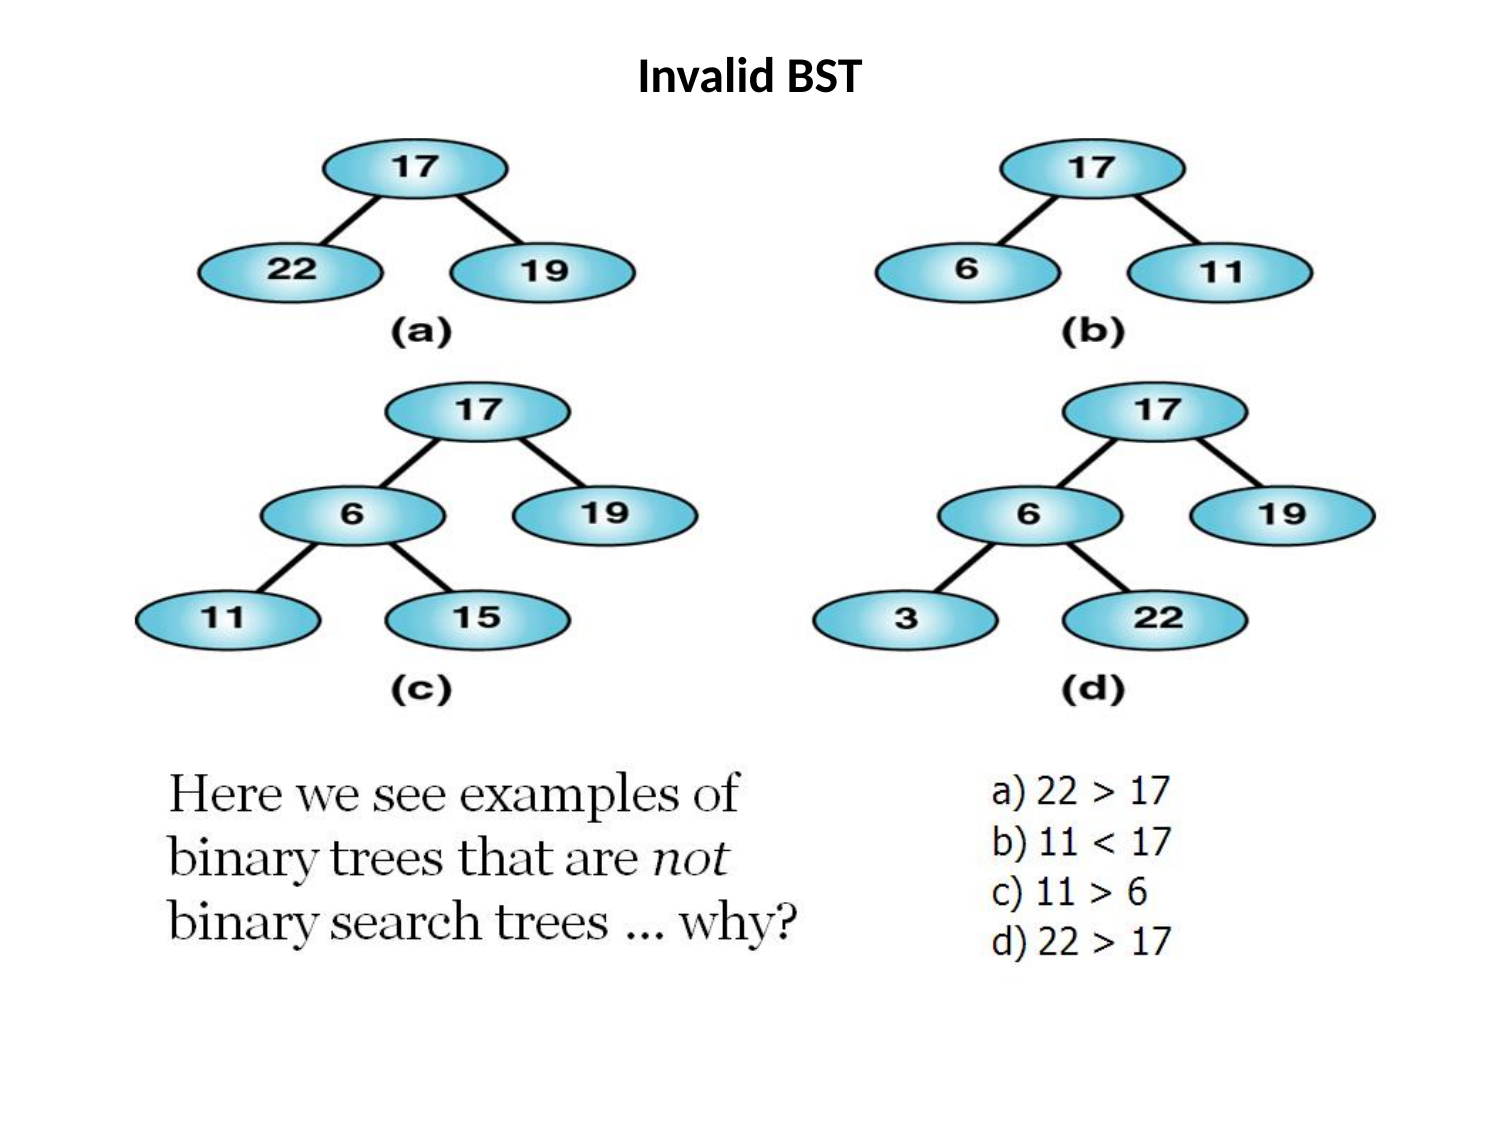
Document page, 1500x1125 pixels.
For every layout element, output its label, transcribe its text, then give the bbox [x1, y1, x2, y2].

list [111, 137, 1389, 1006]
title Invalid BST [75, 45, 1425, 100]
